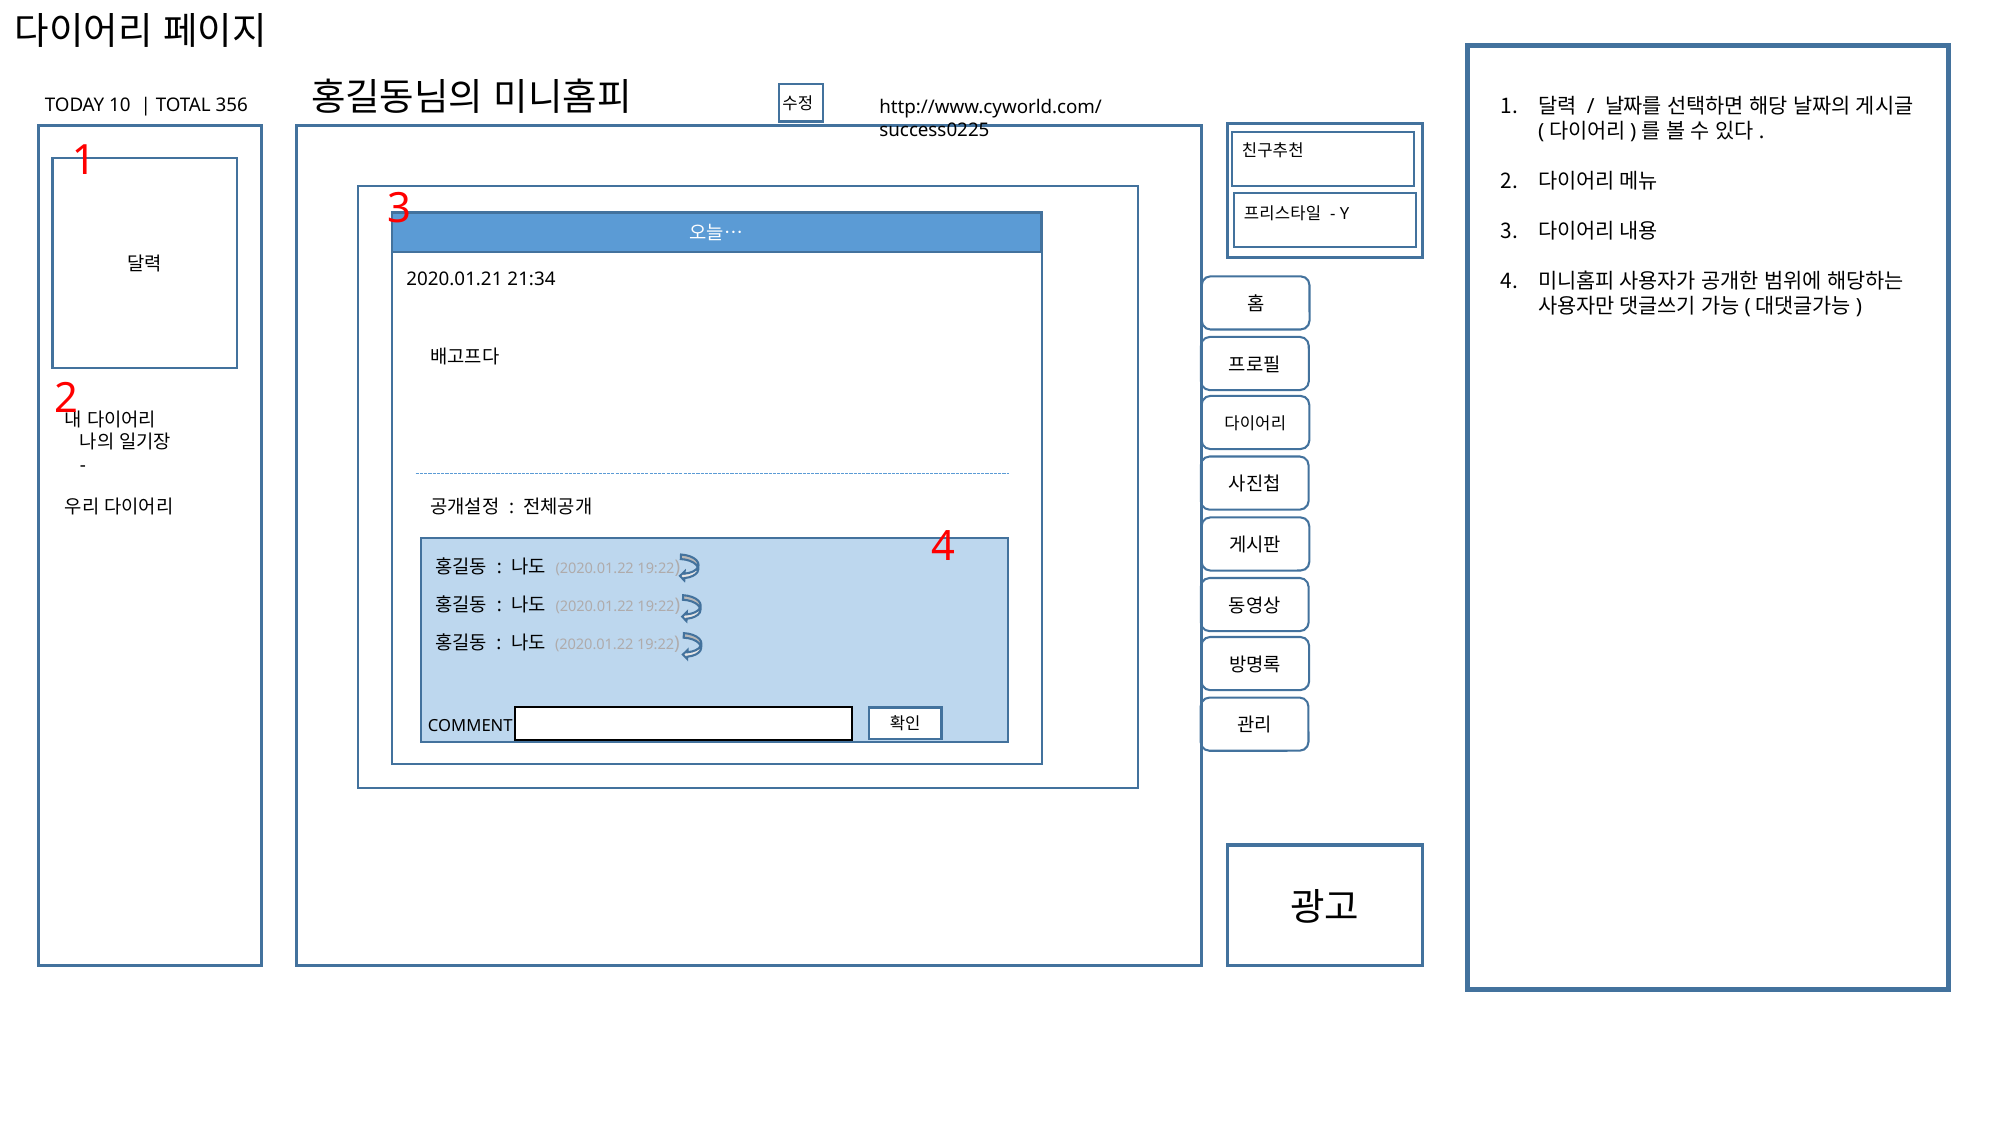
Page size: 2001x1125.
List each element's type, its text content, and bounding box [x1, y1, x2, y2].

text_box 홍길동 : 나도 (2020.01.22 19:22) [420, 623, 839, 661]
text_box http://www.cyworld.com/success0225 [864, 87, 1215, 148]
text_box 내 다이어리 나의 일기장 - [49, 399, 200, 483]
text_box [678, 553, 700, 583]
text_box 관리 [1199, 696, 1310, 752]
text_box 홍길동님의 미니홈피 [296, 65, 703, 125]
text_box [1231, 131, 1415, 187]
text_box 오늘… [391, 212, 1042, 253]
text_box 사진첩 [1199, 455, 1310, 511]
text_box 달력 / 날짜를 선택하면 해당 날짜의 게시글(다이어리)를 볼 수 있다. 다이어리 메뉴 다이어리 내용 미니홈피 사용자가 공개한 범위에 해당하는 사용자만 댓글쓰기 가능(대댓글가능) [1485, 85, 1931, 350]
text_box 방명록 [1200, 635, 1311, 692]
text_box 확인 [868, 706, 943, 740]
text_box [681, 631, 703, 662]
text_box 수정 [767, 85, 843, 120]
text_box [514, 706, 853, 741]
text_box 4 [901, 511, 985, 577]
text_box 홍길동 : 나도 (2020.01.22 19:22) [420, 585, 839, 623]
text_box 프리스타일 - Y [1229, 195, 1411, 230]
text_box [1233, 192, 1417, 248]
text_box 2 [24, 363, 108, 429]
text_box 2020.01.21 21:34 [391, 258, 622, 297]
text_box [37, 125, 262, 967]
text_box 우리 다이어리 [49, 487, 200, 526]
text_box [295, 125, 1202, 967]
text_box [420, 537, 1009, 743]
text_box [680, 594, 702, 624]
text_box 배고프다 [415, 336, 565, 375]
text_box 홈 [1200, 275, 1311, 331]
text_box 1 [42, 125, 125, 191]
text_box 달력 [51, 157, 238, 369]
text_box [1226, 122, 1424, 258]
text_box 3 [358, 173, 441, 238]
text_box [1467, 44, 1949, 990]
text_box [357, 185, 1139, 789]
text_box COMMENT [413, 707, 549, 743]
text_box [391, 211, 1043, 765]
text_box 게시판 [1200, 516, 1311, 572]
text_box 공개설정 : 전체공개 [415, 487, 622, 525]
text_box 다이어리 페이지 [0, 0, 406, 60]
text_box 홍길동 : 나도 (2020.01.22 19:22) [420, 547, 839, 585]
text_box 광고 [1226, 844, 1424, 967]
text_box 프로필 [1199, 335, 1310, 392]
text_box TODAY 10 | TOTAL 356 [29, 85, 275, 123]
text_box 친구추천 [1227, 132, 1340, 168]
text_box 다이어리 [1200, 394, 1311, 451]
text_box 동영상 [1199, 576, 1310, 633]
